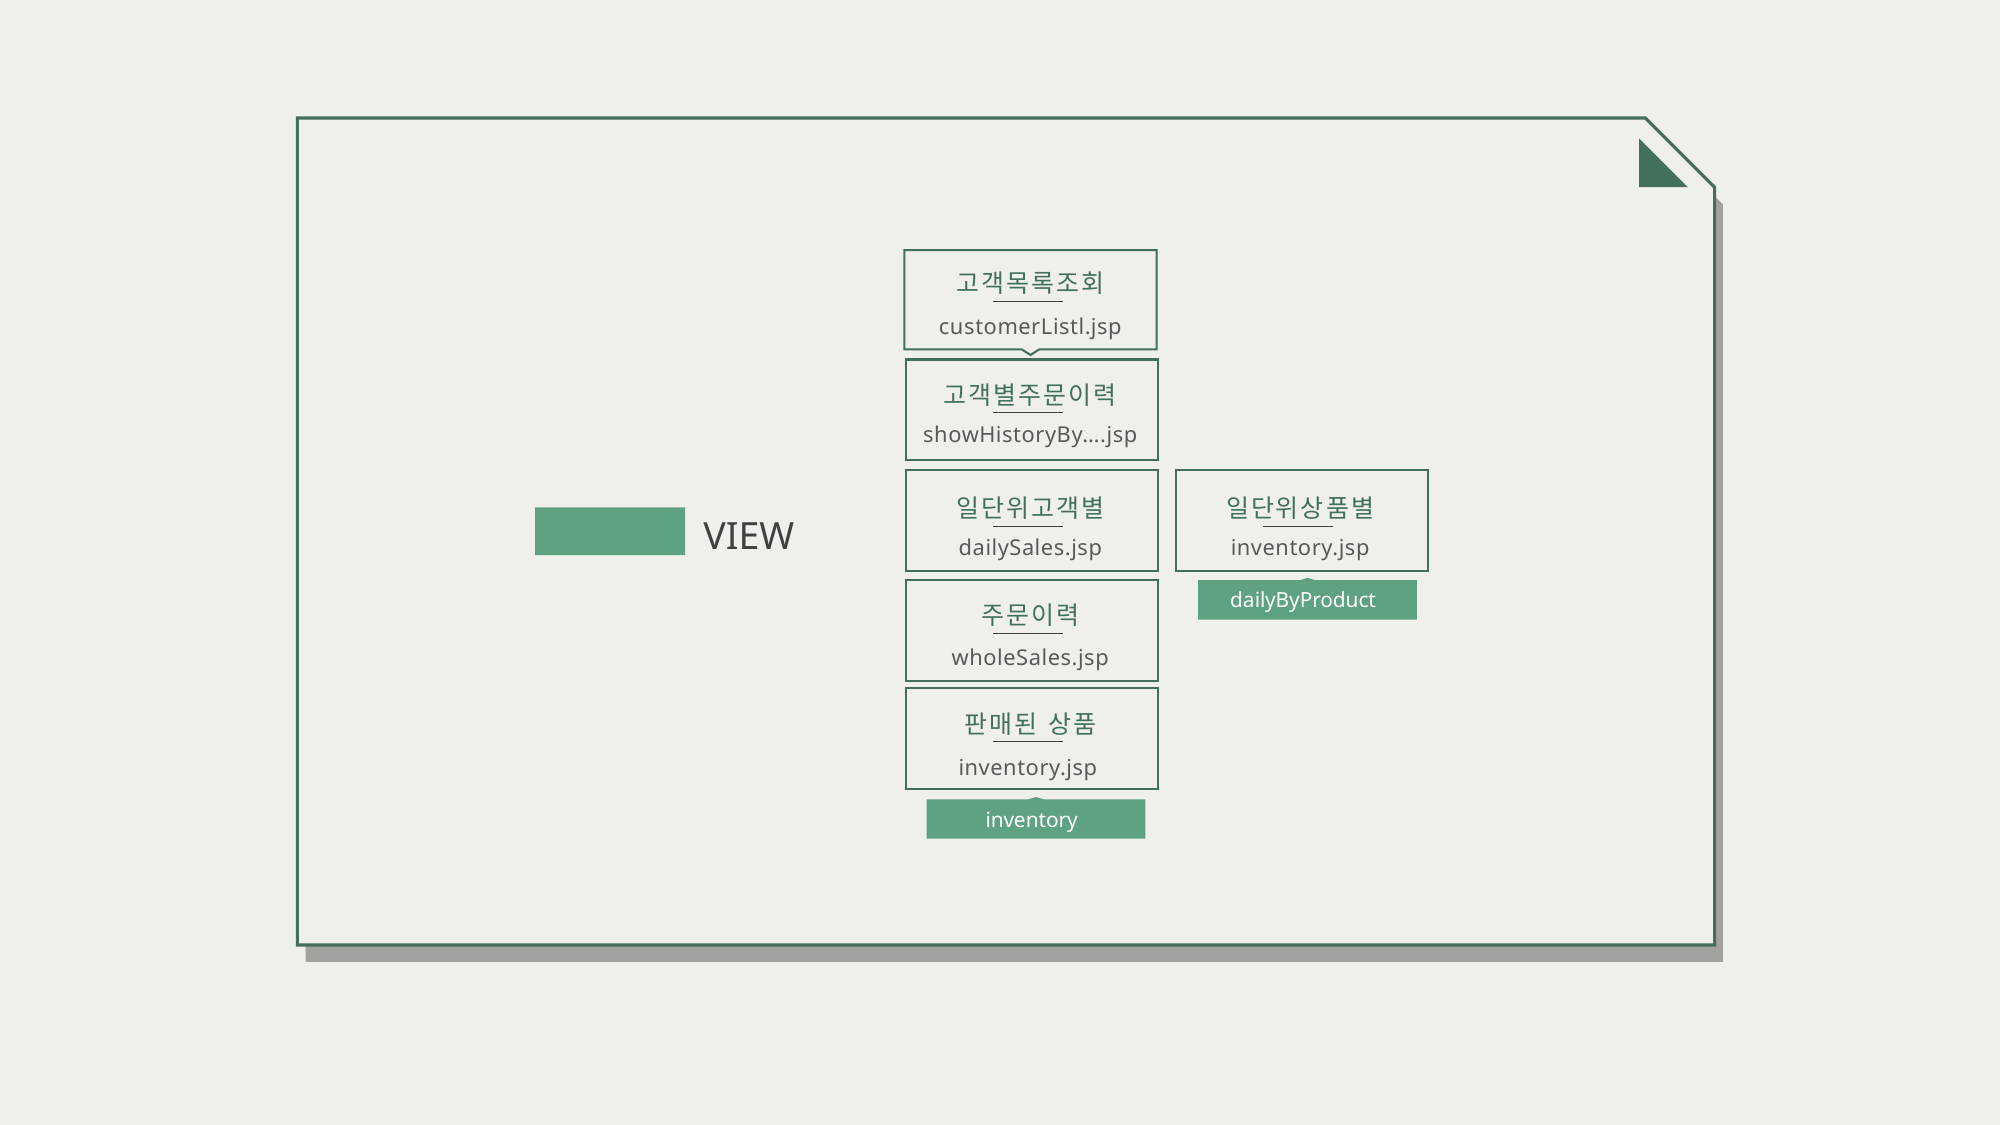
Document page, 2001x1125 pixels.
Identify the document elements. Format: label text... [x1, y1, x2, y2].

text_box [1175, 469, 1429, 572]
text_box showHistoryBy….jsp [908, 407, 1153, 454]
text_box [905, 687, 1159, 790]
text_box Admin VIEW [544, 495, 810, 565]
text_box wholeSales.jsp [936, 631, 1125, 678]
text_box [1638, 135, 1691, 189]
text_box [925, 798, 1147, 840]
text_box [296, 116, 1716, 946]
text_box [903, 249, 1158, 357]
text_box dailyByProduct [1215, 579, 1391, 620]
text_box 고객별주문이력 [928, 366, 1132, 417]
text_box [905, 469, 1159, 572]
text_box 판매된 상품 [949, 694, 1112, 741]
text_box [905, 358, 1159, 461]
text_box inventory [970, 798, 1093, 839]
text_box [905, 579, 1159, 682]
text_box [534, 506, 544, 556]
text_box 주문이력 [966, 586, 1095, 637]
text_box inventory.jsp [943, 741, 1113, 788]
text_box [304, 195, 1724, 963]
text_box [1197, 579, 1419, 621]
